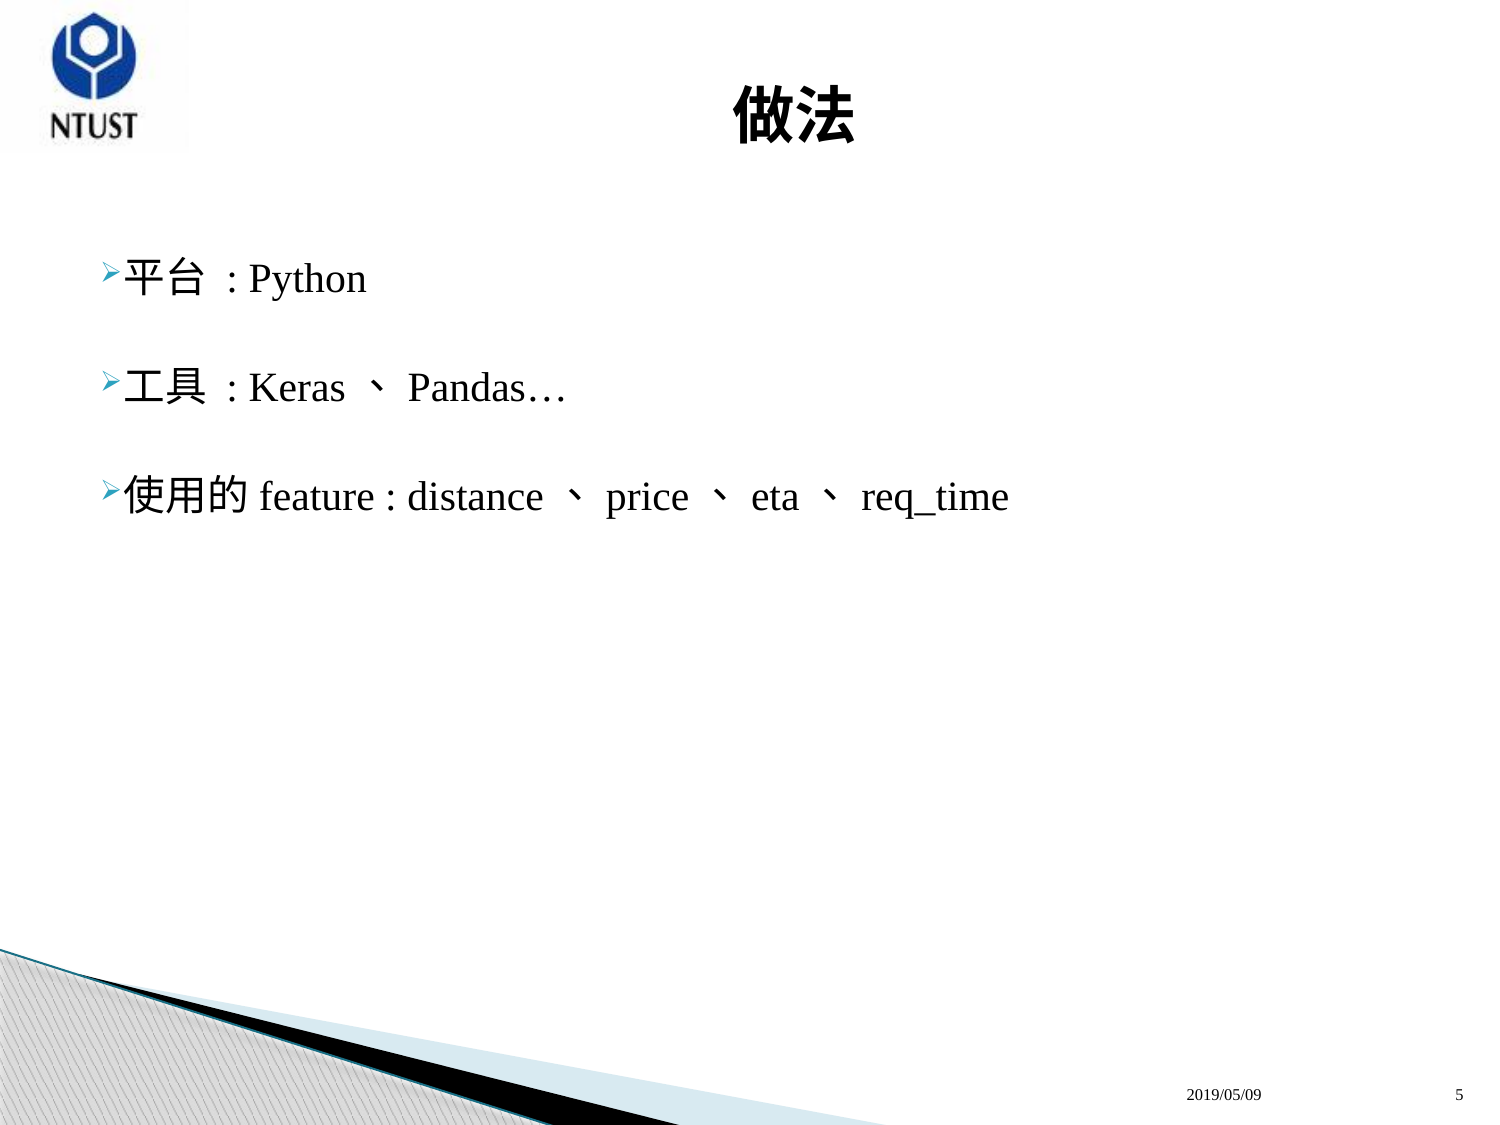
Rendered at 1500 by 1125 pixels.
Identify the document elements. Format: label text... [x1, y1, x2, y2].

title 做法 [164, 45, 1425, 233]
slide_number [1171, 1051, 1382, 1112]
picture [0, 0, 189, 153]
slide_number 5 [1382, 1051, 1479, 1112]
list 平台 : Python 工具 : Keras、Pandas… 使用的feature : distance、price、eta、req_time [75, 242, 1425, 986]
